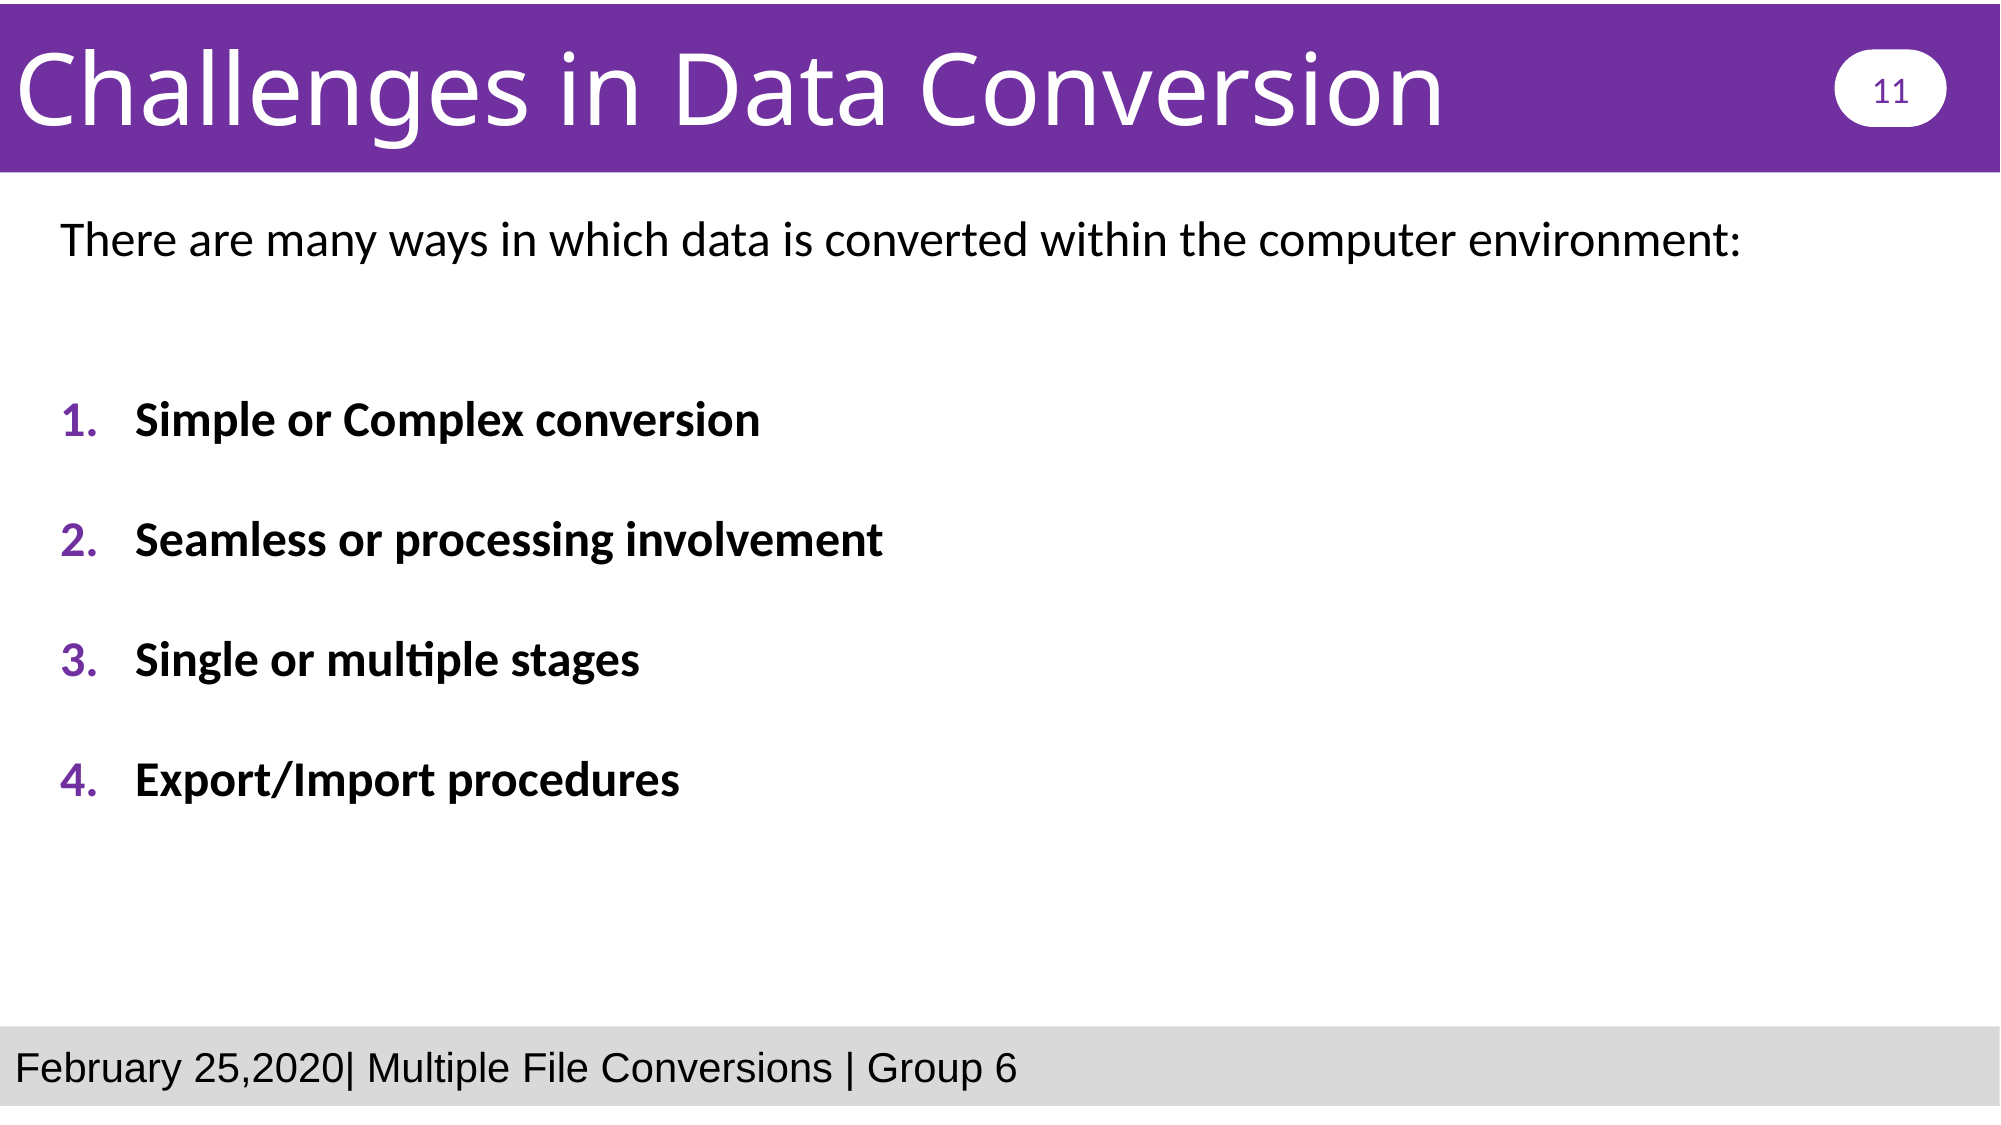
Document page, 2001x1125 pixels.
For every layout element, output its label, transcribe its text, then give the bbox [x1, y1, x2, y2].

text_box February 25,2020| Multiple File Conversions | Group 6 [0, 1024, 2000, 1108]
text_box Challenges in Data Conversion [0, 18, 1817, 153]
text_box 11 [1832, 47, 1949, 130]
text_box There are many ways in which data is converted within the computer environment: Simple or Complex conversion Seamless or processing involvement Single or multiple stages Export/Import procedures [45, 199, 1955, 815]
text_box [0, 2, 2000, 174]
